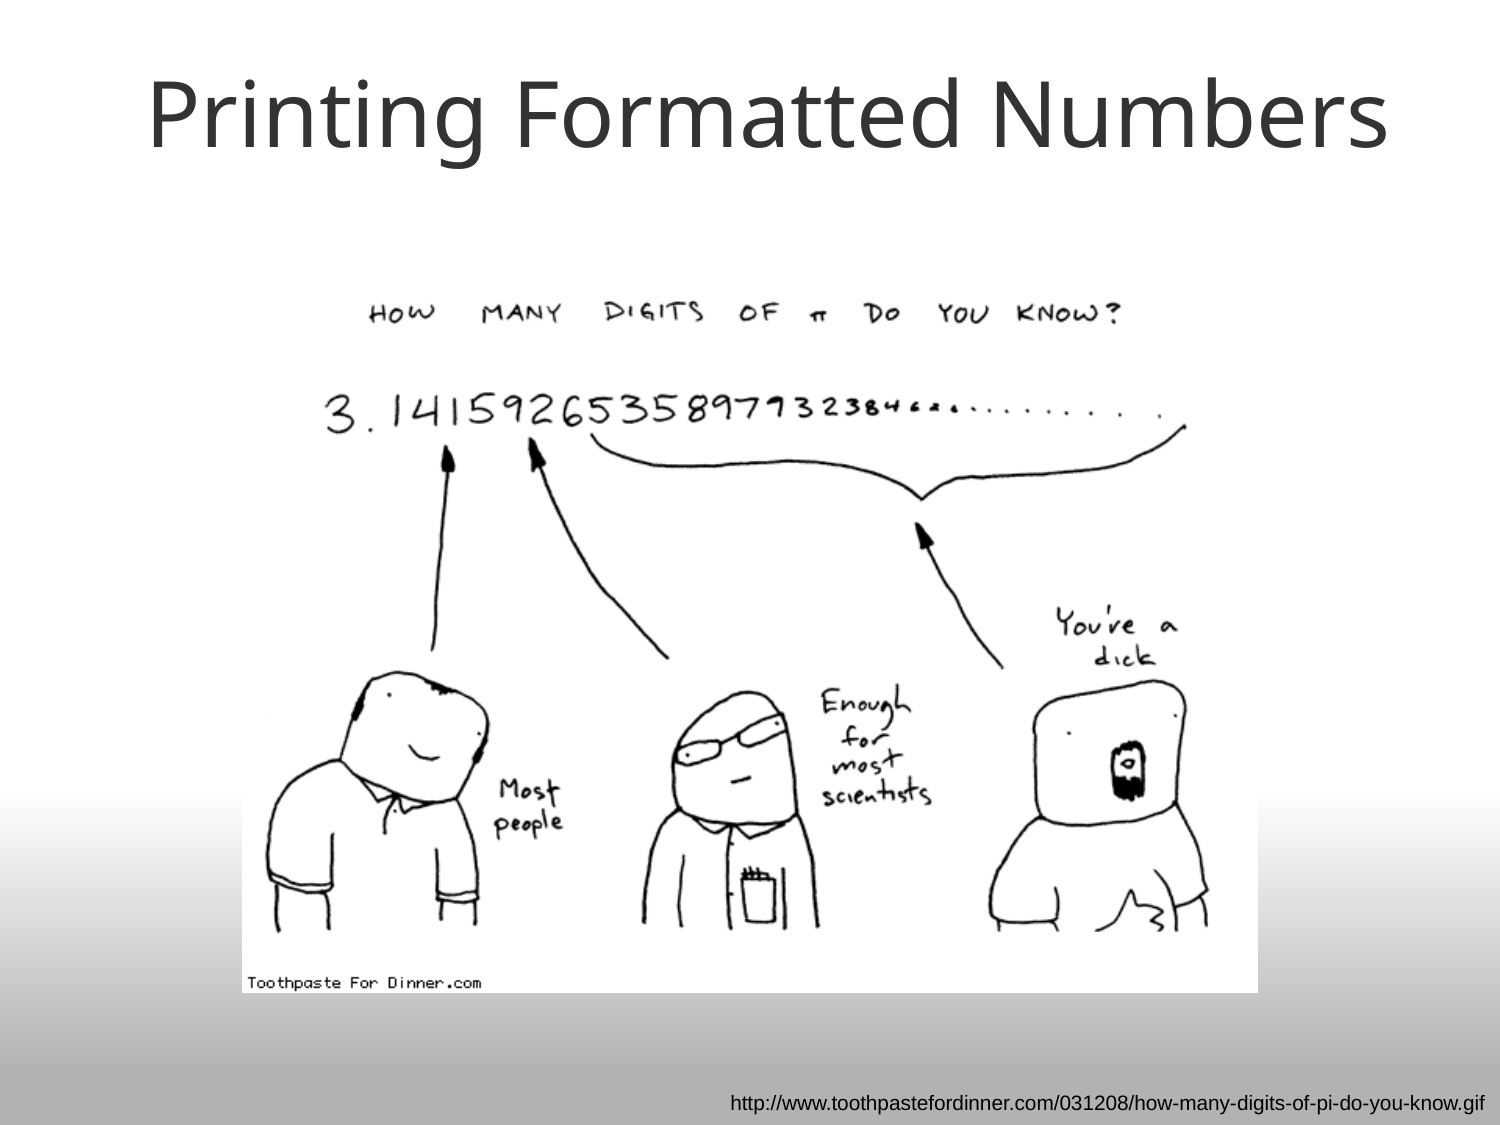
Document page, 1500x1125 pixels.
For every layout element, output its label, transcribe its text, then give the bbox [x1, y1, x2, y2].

title Printing Formatted Numbers [85, 40, 1415, 205]
text_box http://www.toothpastefordinner.com/031208/how-many-digits-of-pi-do-you-know.gif [705, 1079, 1500, 1125]
picture [0, 0, 1500, 1125]
